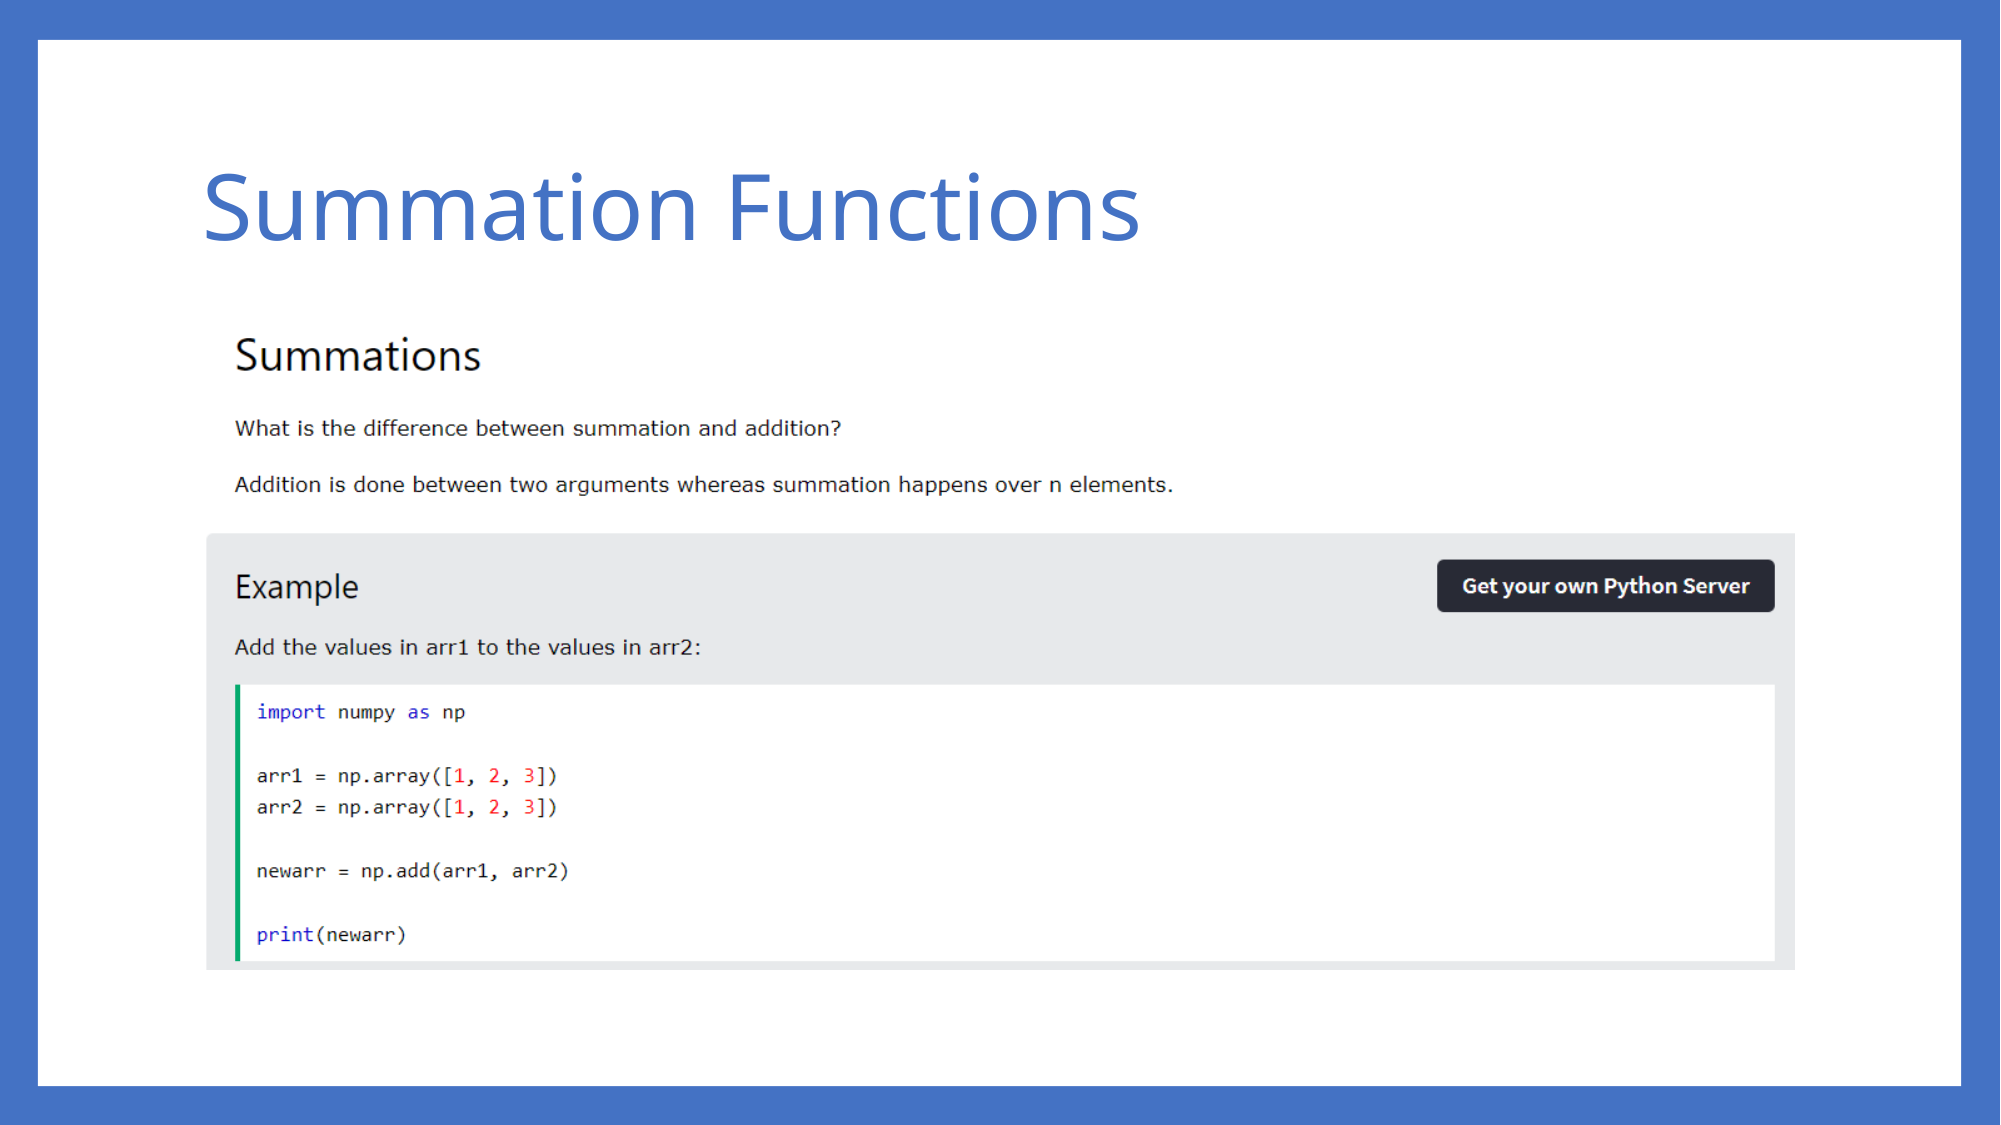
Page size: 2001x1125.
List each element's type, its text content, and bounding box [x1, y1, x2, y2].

title Summation Functions [187, 99, 1808, 323]
picture [204, 322, 1796, 971]
